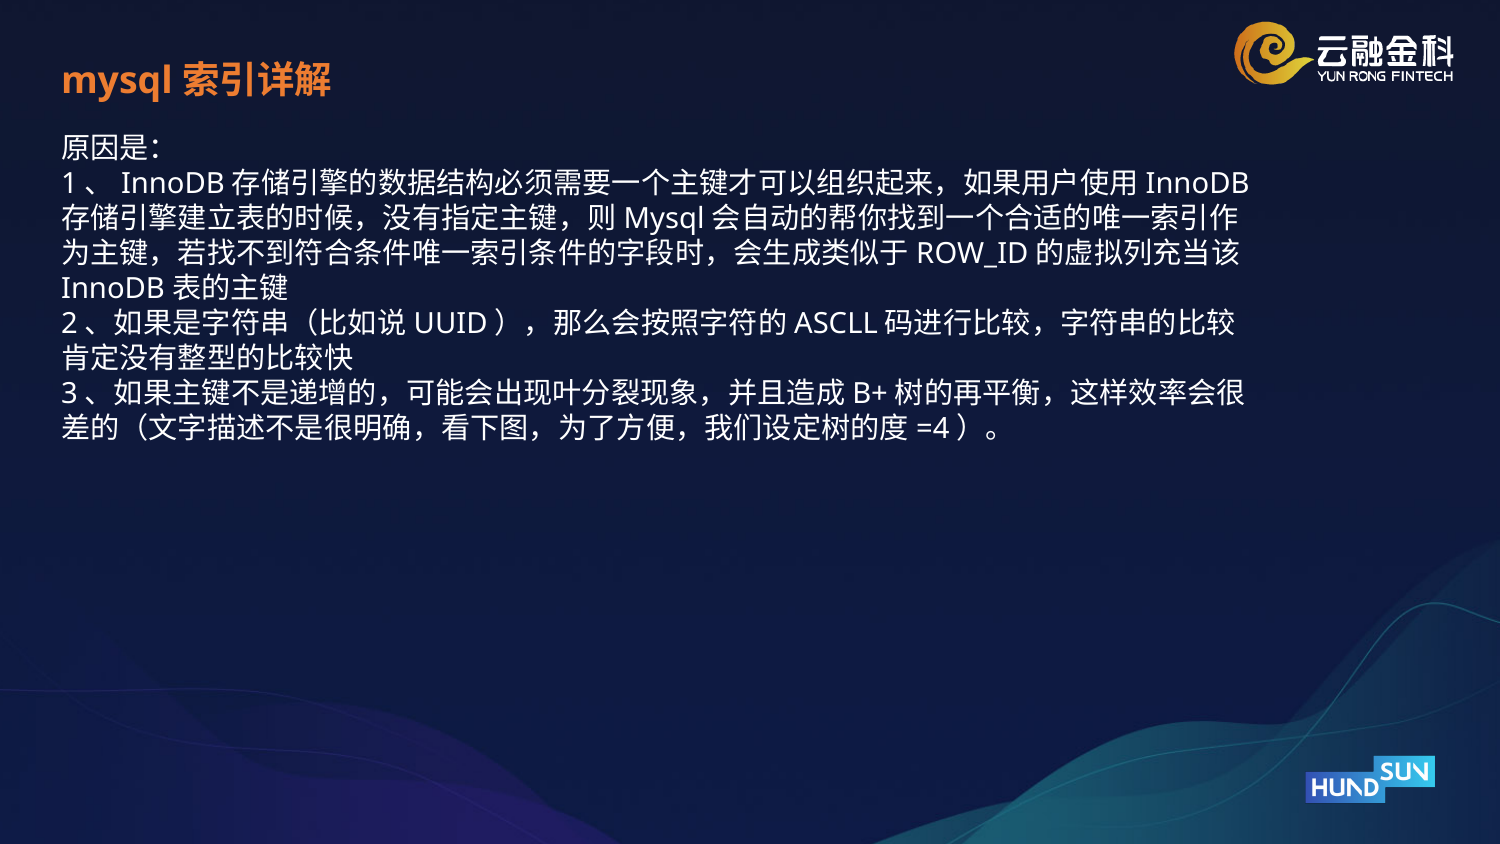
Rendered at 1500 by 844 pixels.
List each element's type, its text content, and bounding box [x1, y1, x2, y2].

picture [0, 0, 1500, 844]
text_box 原因是​： 1、InnoDB存储引擎的数据结构必须需要一个主键才可以组织起来，如果用户使用InnoDB存储引擎建立表的时候，没有指定主键，则Mysql会自动的帮你找到一个合适的唯一索引作为主键，若找不到符合条件唯一索引条件的字段时，会生成类似于ROW_ID的虚拟列充当该InnoDB表的主键 2、如果是字符串（比如说UUID），那么会按照字符的ASCLL码进行比较，字符串的比较肯定没有整型的比较快 3、如果主键不是递增的，可能会出现叶分裂现象，并且造成B+树的再平衡，这样效率会很差的（文字描述不是很明确，看下图，为了方便，我们设定树的度=4）。 [46, 121, 1274, 452]
text_box mysql索引详解 [46, 48, 553, 109]
